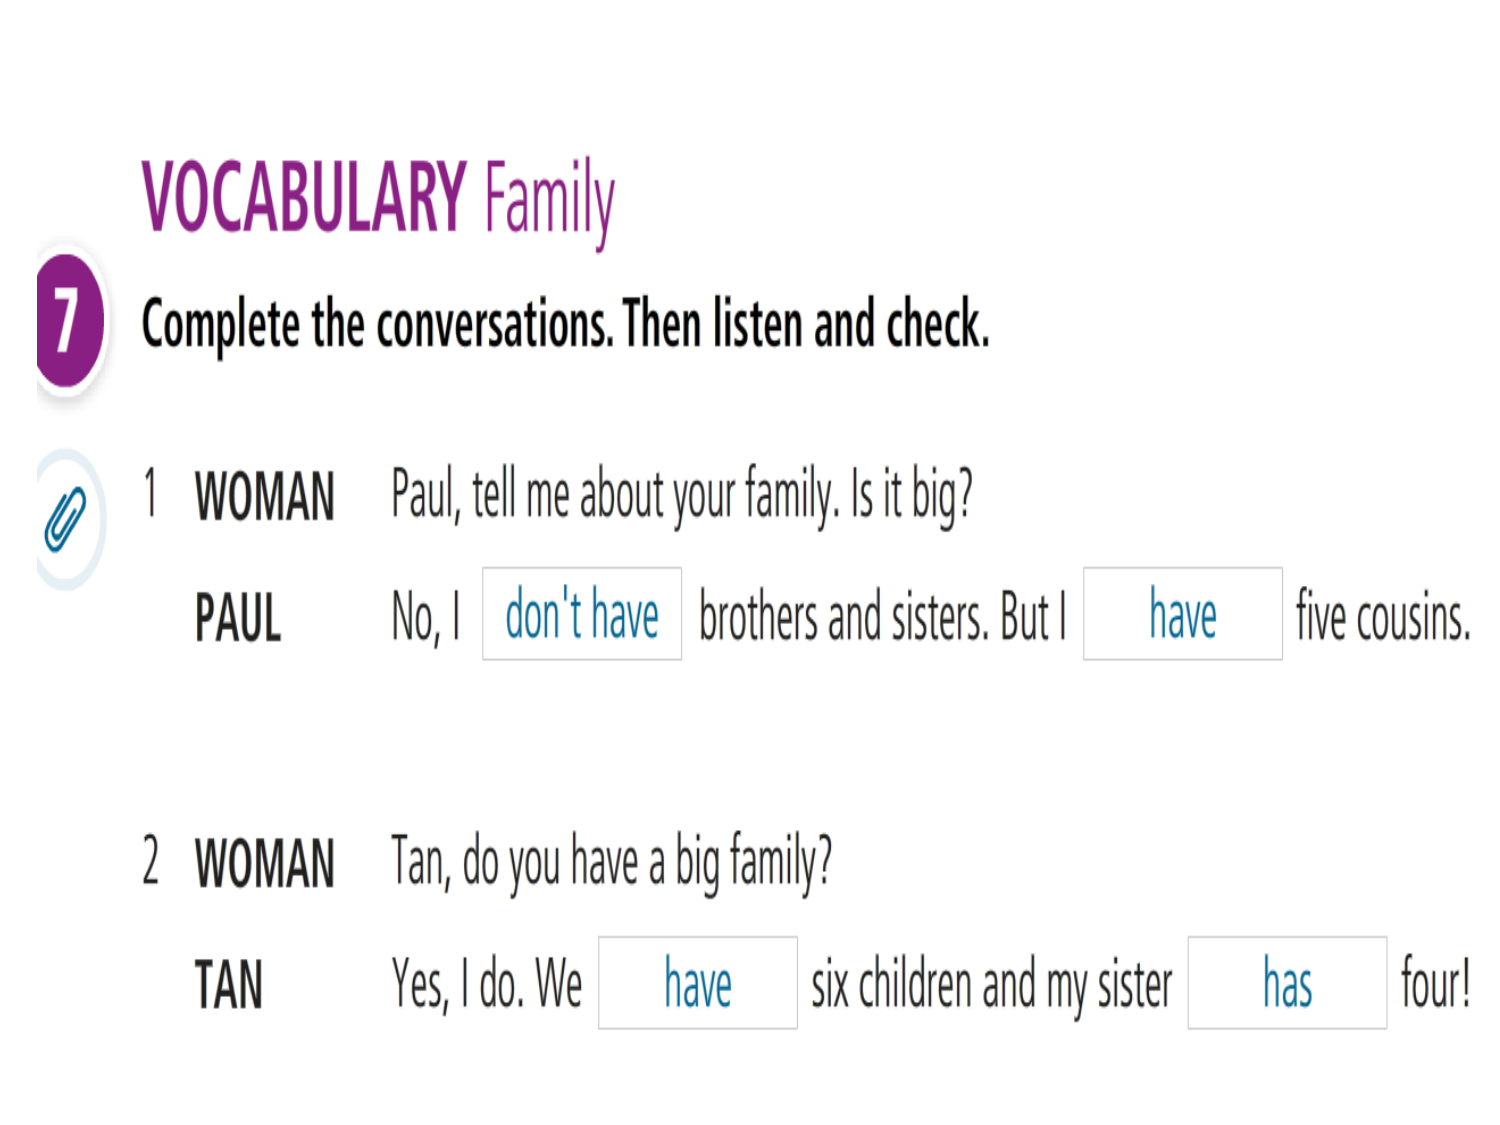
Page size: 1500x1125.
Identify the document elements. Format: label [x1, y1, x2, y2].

picture [37, 124, 1474, 1038]
